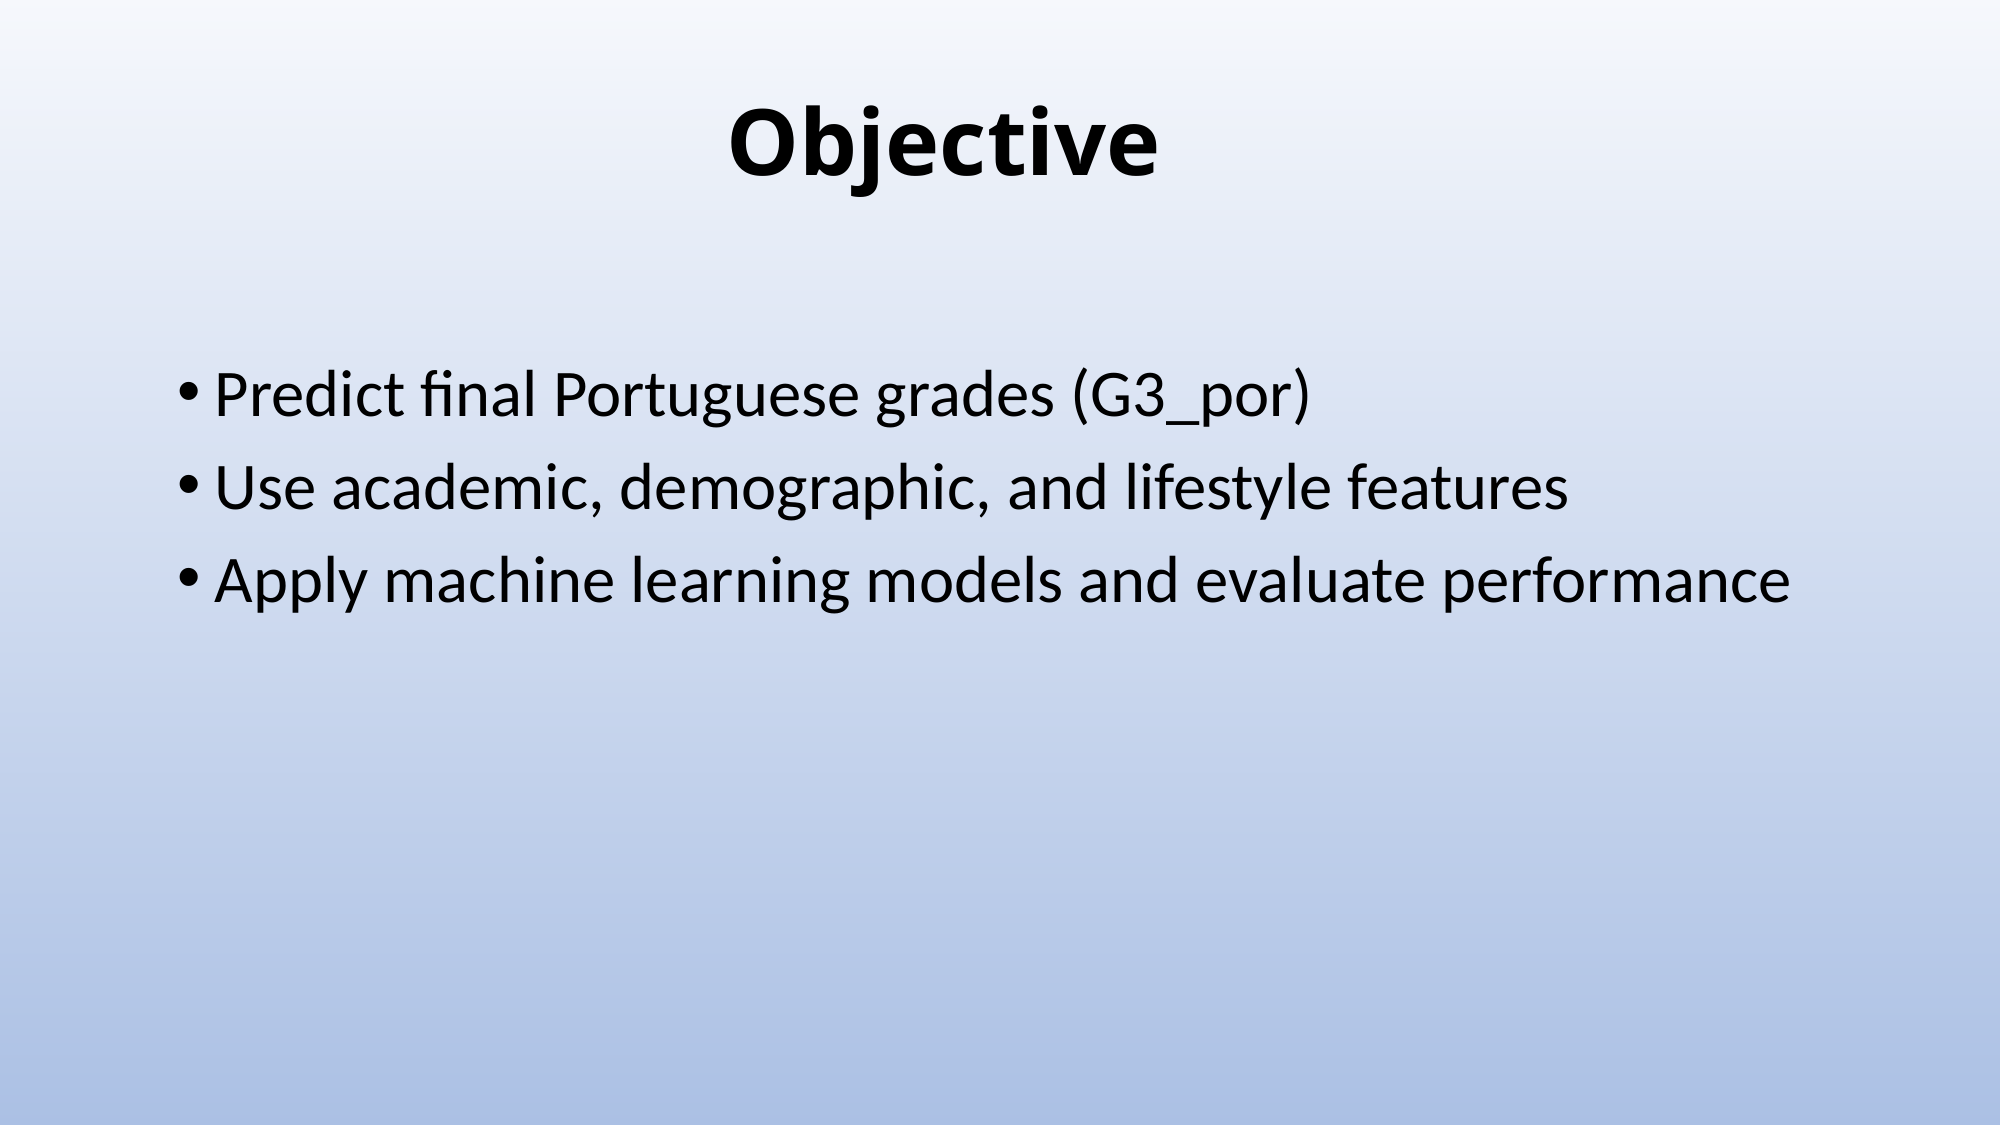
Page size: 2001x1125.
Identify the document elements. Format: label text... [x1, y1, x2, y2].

list Predict final Portuguese grades (G3_por) Use academic, demographic, and lifestyle features Apply machine learning models and evaluate performance [162, 351, 1888, 1066]
title Objective [81, 92, 1807, 310]
